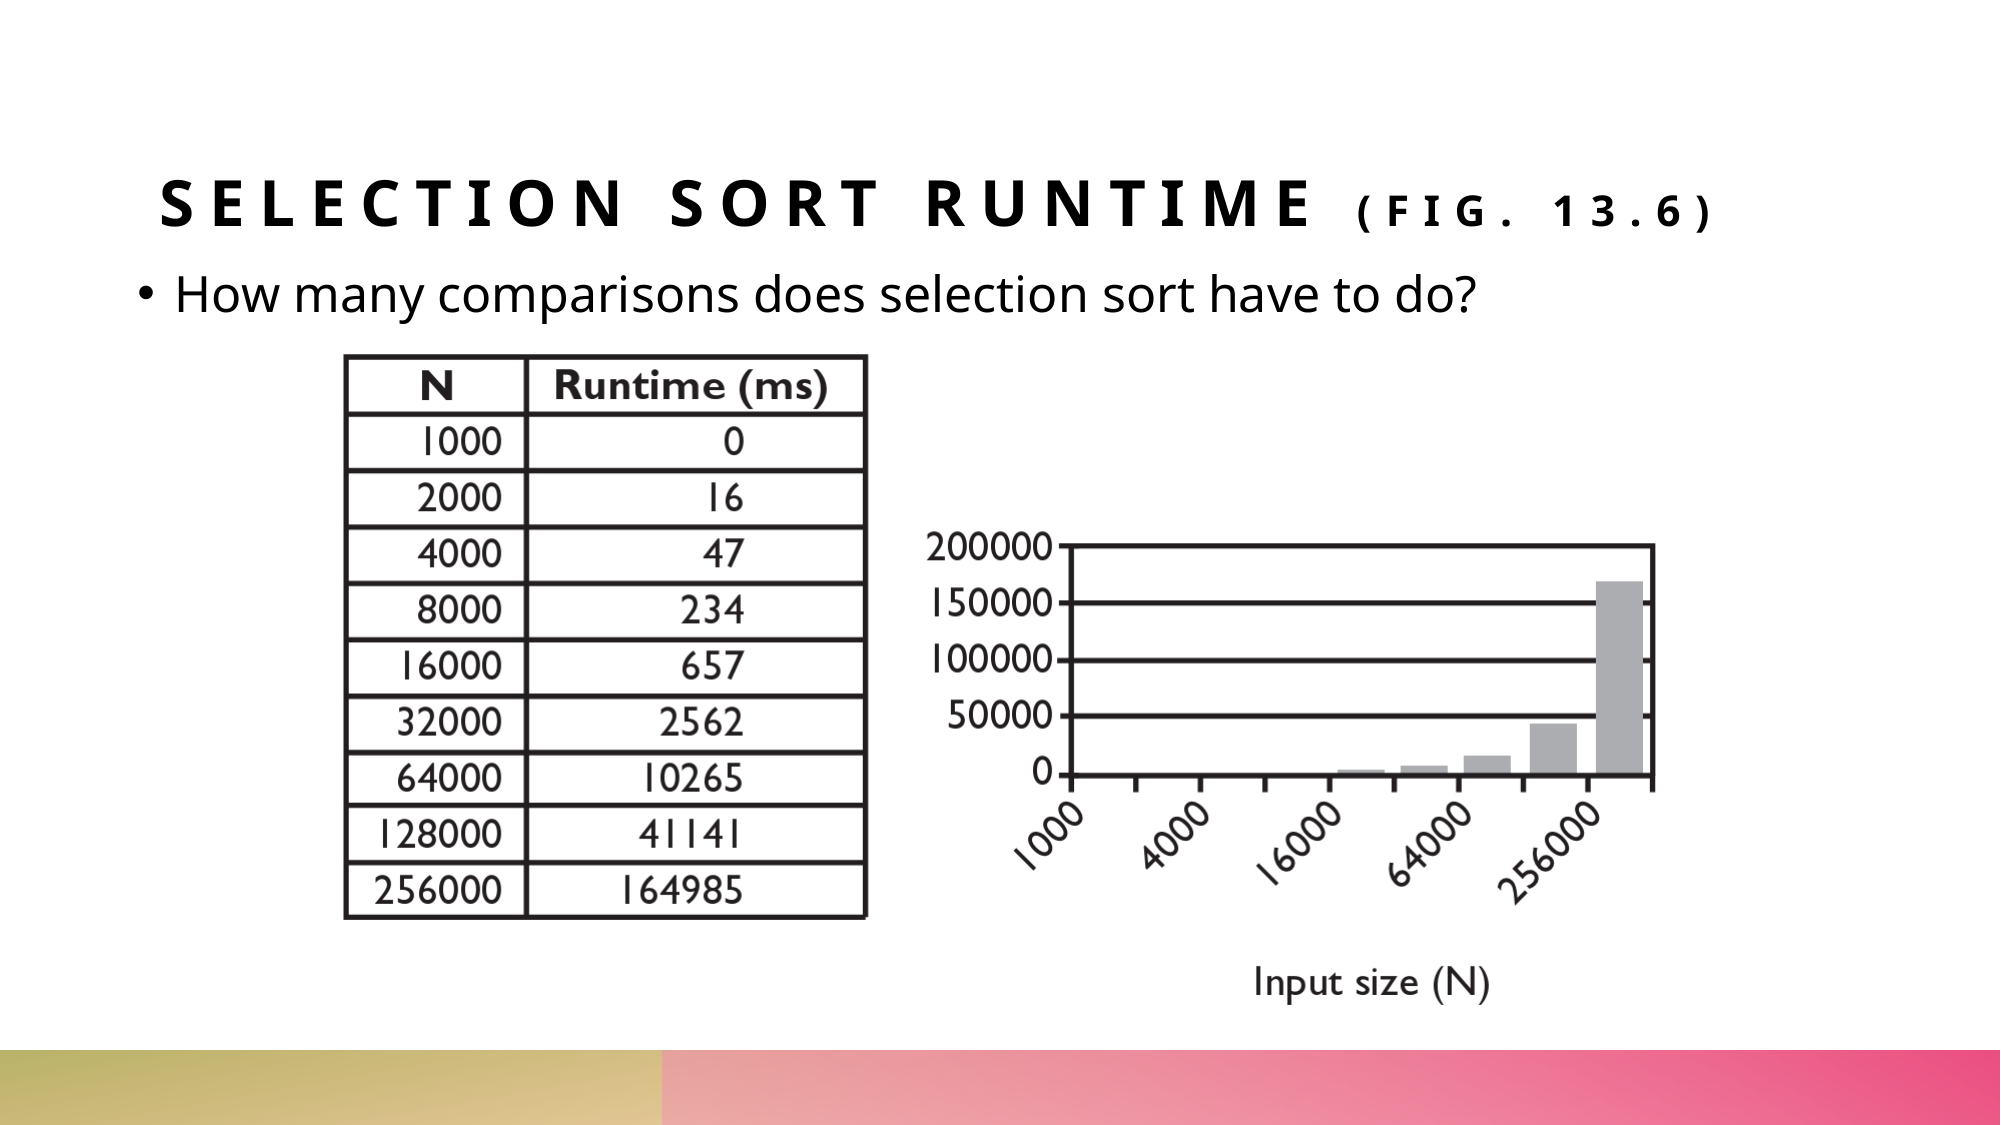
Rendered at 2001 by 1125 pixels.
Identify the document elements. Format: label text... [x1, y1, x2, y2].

list How many comparisons does selection sort have to do? [137, 250, 1863, 1014]
picture [337, 346, 1663, 1013]
title Selection sort runtime (Fig. 13.6) [159, 128, 1840, 240]
